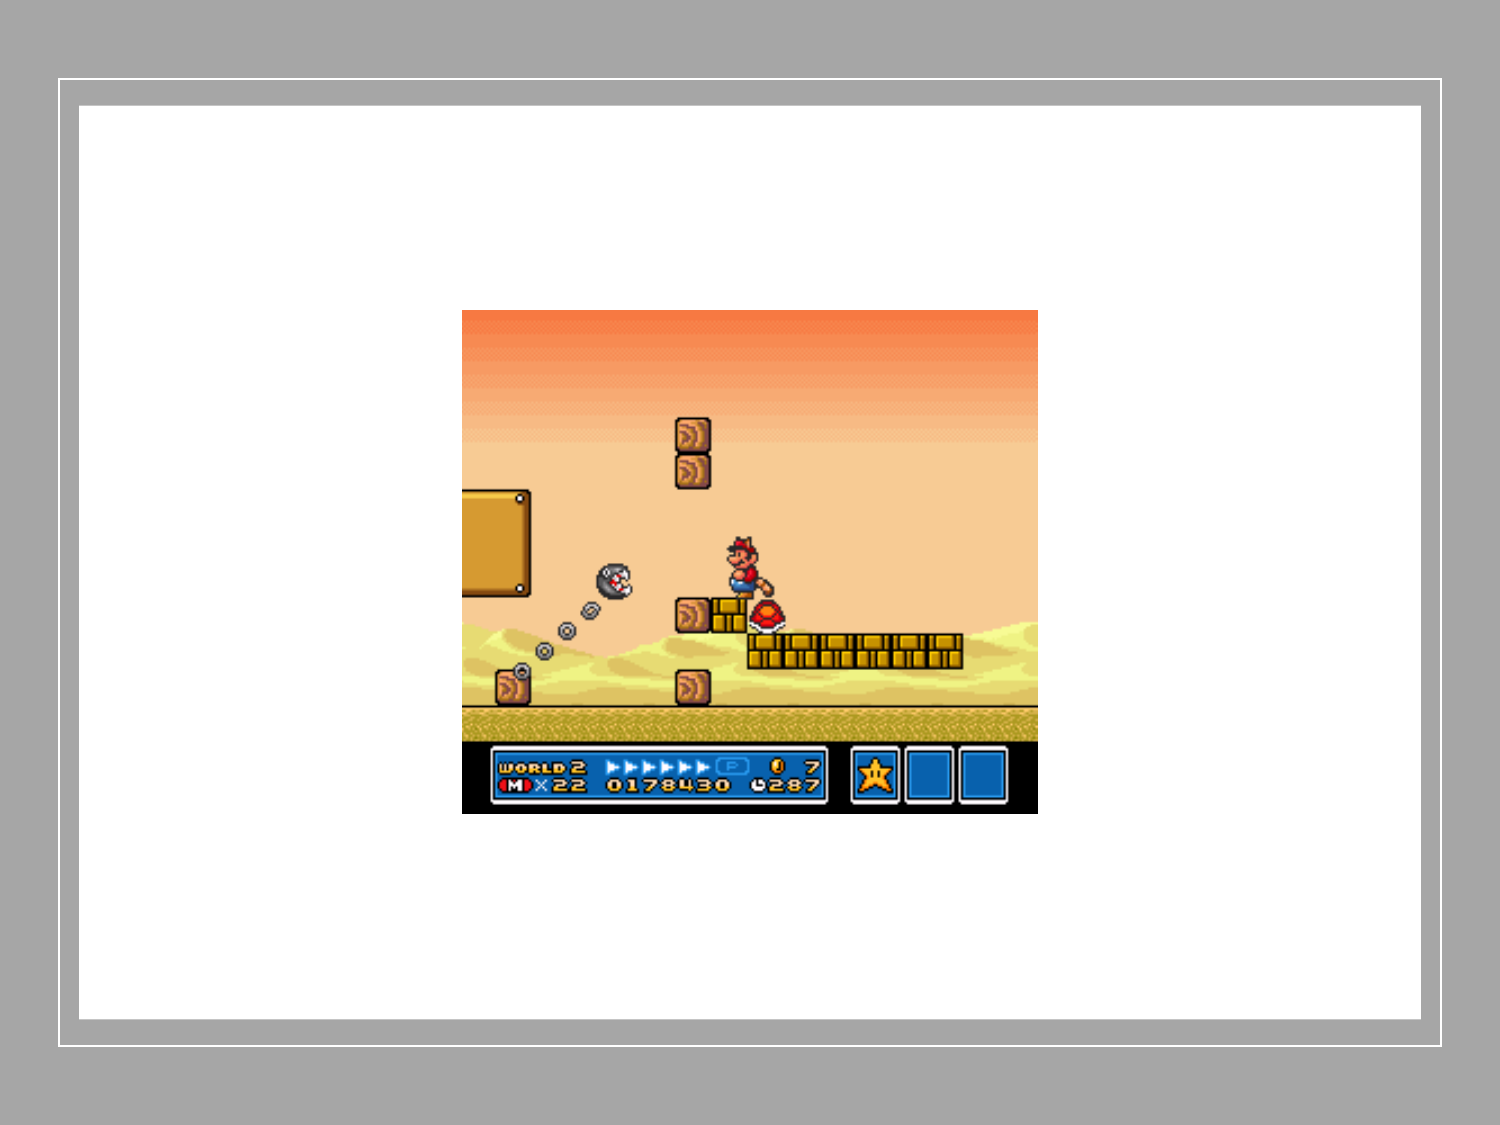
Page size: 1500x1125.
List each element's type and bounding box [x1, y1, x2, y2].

text_box [78, 104, 1422, 1020]
list [462, 310, 1038, 814]
text_box [0, 0, 1500, 1125]
text_box [58, 78, 1442, 1047]
